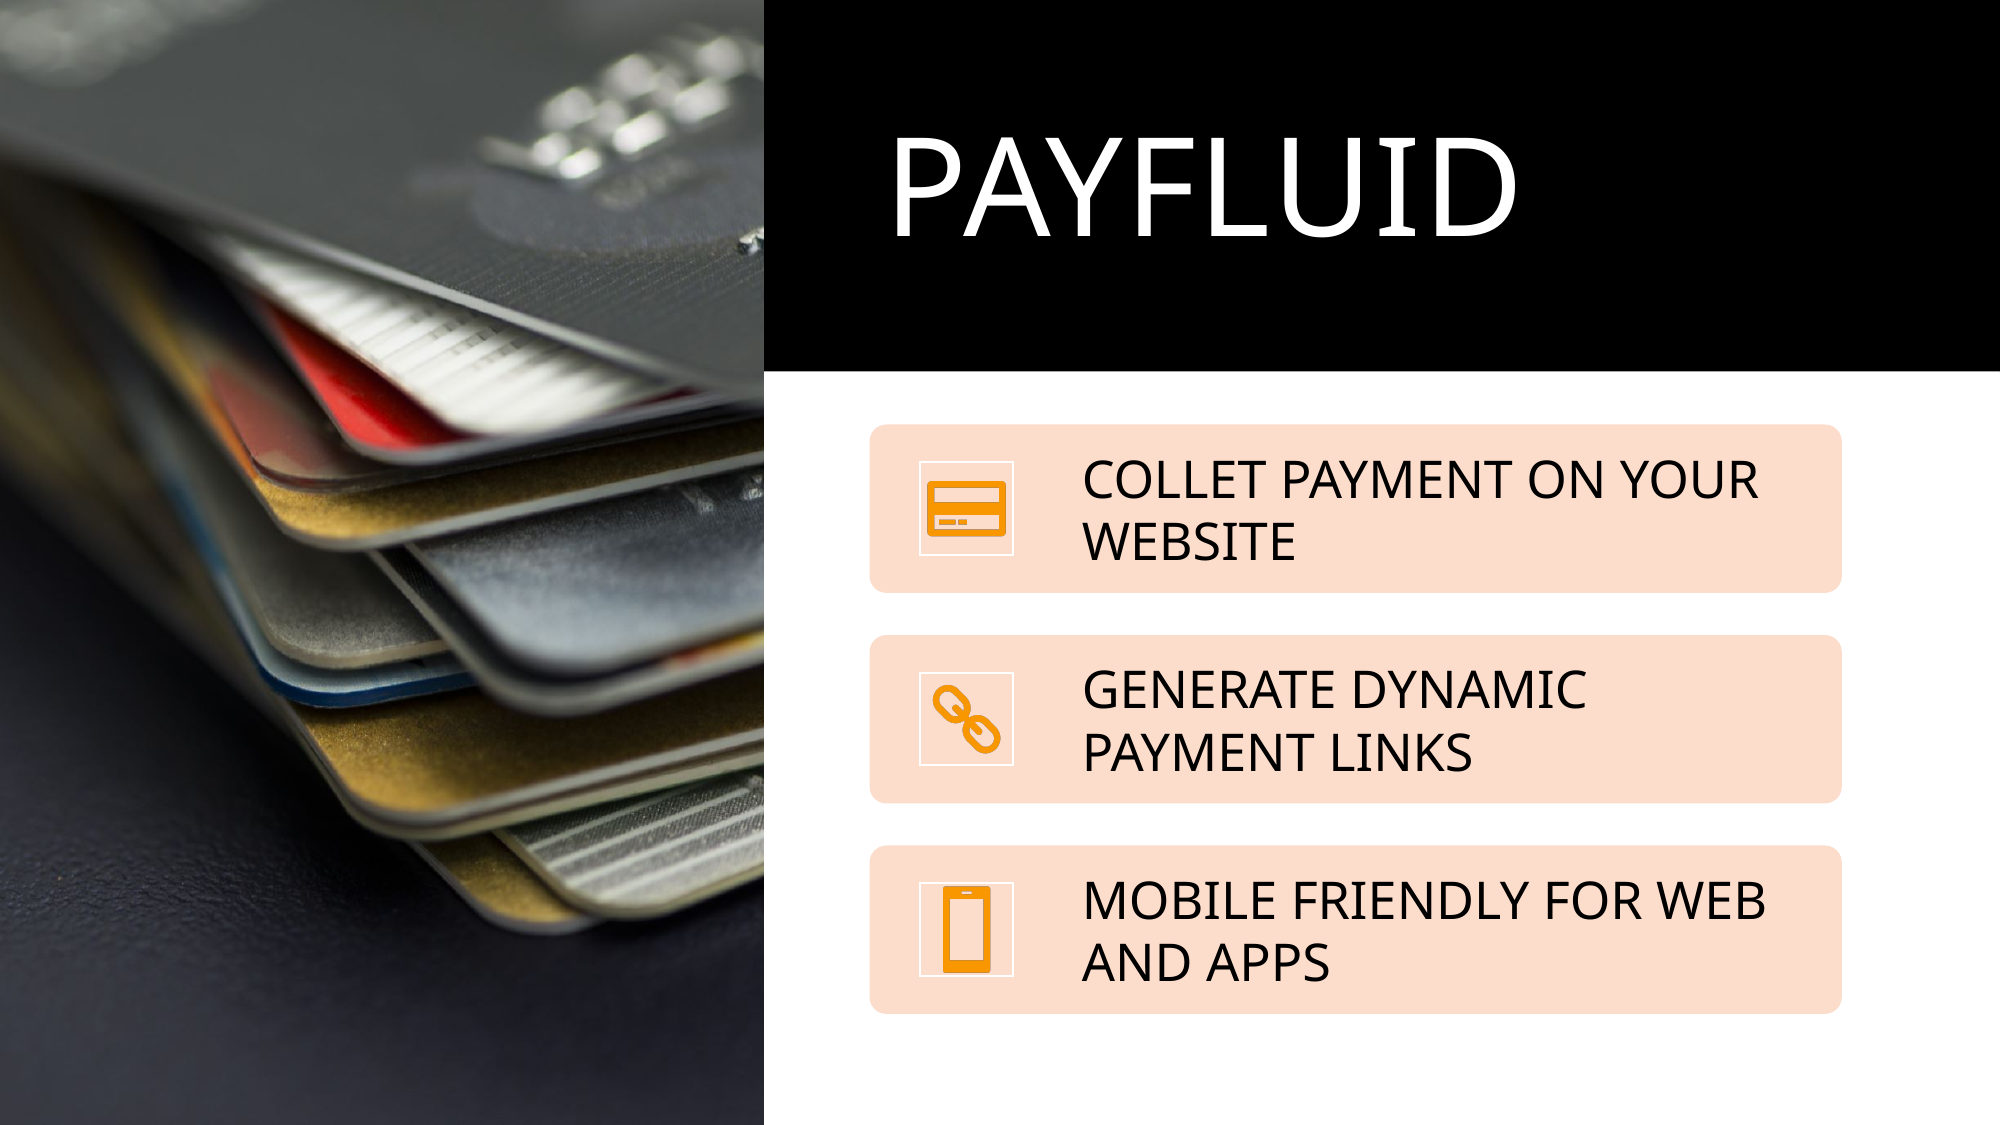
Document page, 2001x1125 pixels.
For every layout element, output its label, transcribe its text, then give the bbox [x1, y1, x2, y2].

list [869, 424, 1842, 1015]
picture [0, 0, 764, 1125]
title PAYFLUID [869, 52, 1842, 332]
text_box [764, 0, 2000, 372]
text_box [764, 372, 2000, 1125]
